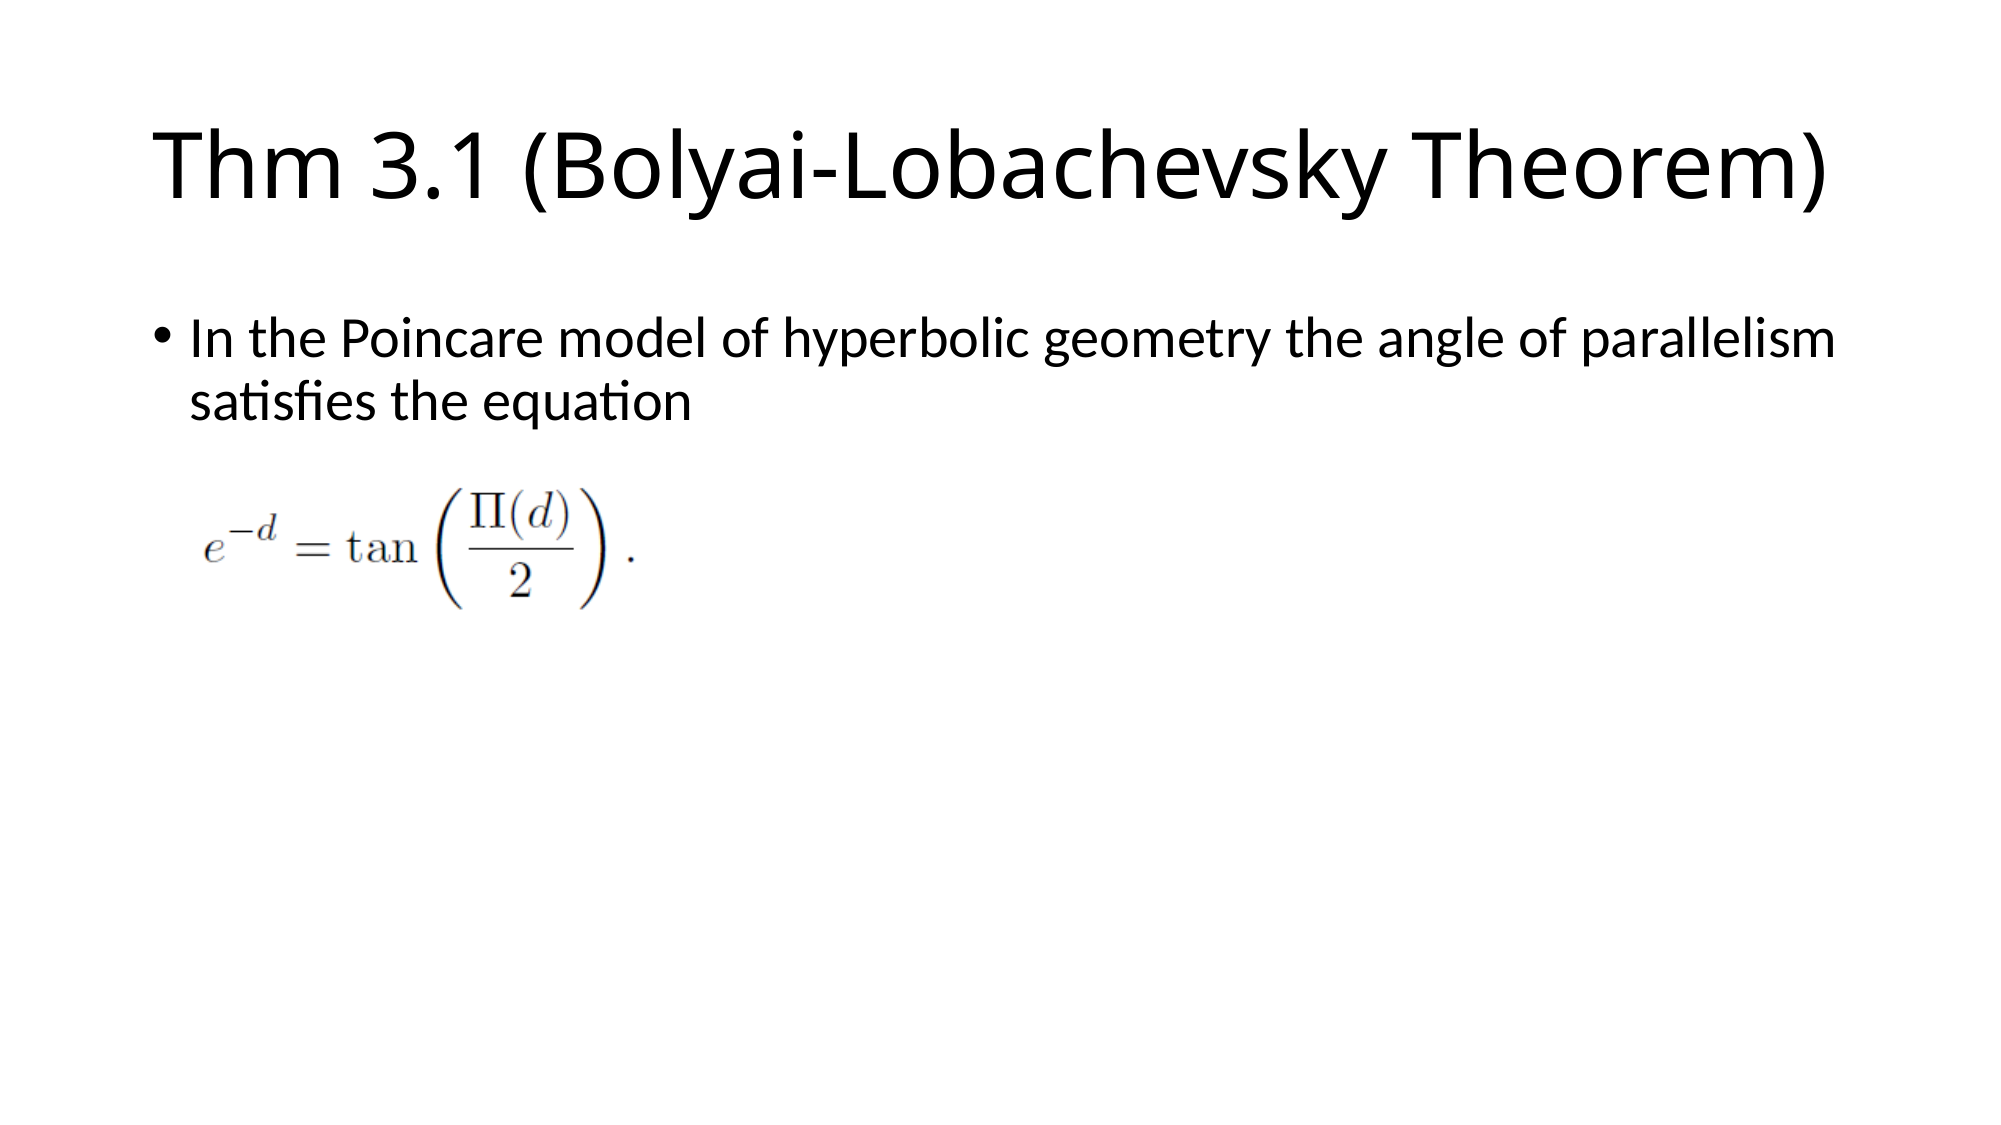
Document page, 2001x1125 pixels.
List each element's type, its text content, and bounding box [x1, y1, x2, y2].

title Thm 3.1 (Bolyai-Lobachevsky Theorem) [137, 59, 1863, 278]
picture [137, 479, 668, 657]
list In the Poincare model of hyperbolic geometry the angle of parallelism satisfies the equation [137, 299, 1863, 1014]
